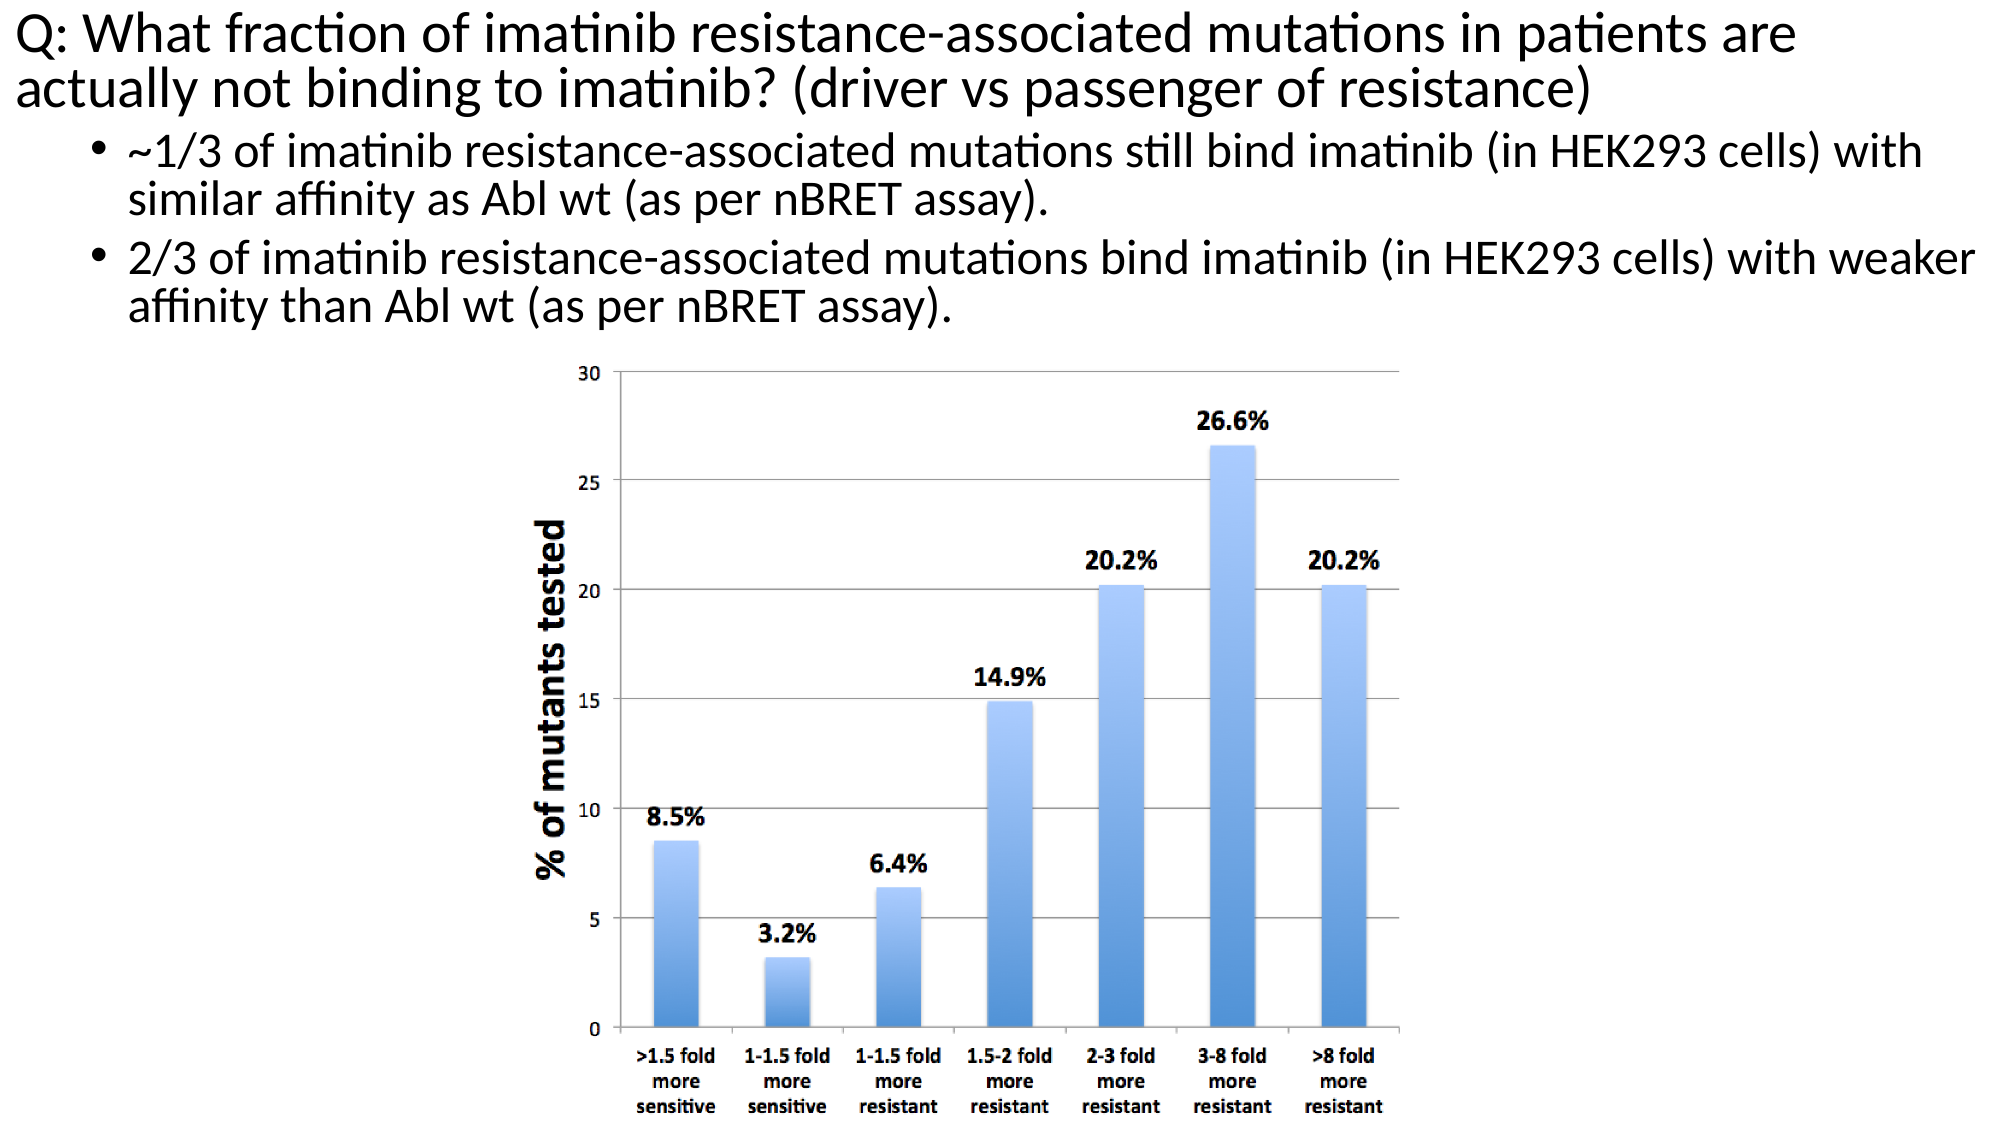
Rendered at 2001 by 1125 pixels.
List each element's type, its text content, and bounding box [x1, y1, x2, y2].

picture [497, 350, 1418, 1125]
list Q: What fraction of imatinib resistance-associated mutations in patients are actually not binding to imatinib? (driver vs passenger of resistance) ~1/3 of imatinib resistance-associated mutations still bind imatinib (in HEK293 cells) with similar affinity as Abl wt (as per nBRET assay). 2/3 of imatinib resistance-associated mutations bind imatinib (in HEK293 cells) with weaker affinity than Abl wt (as per nBRET assay). [0, 0, 2000, 947]
